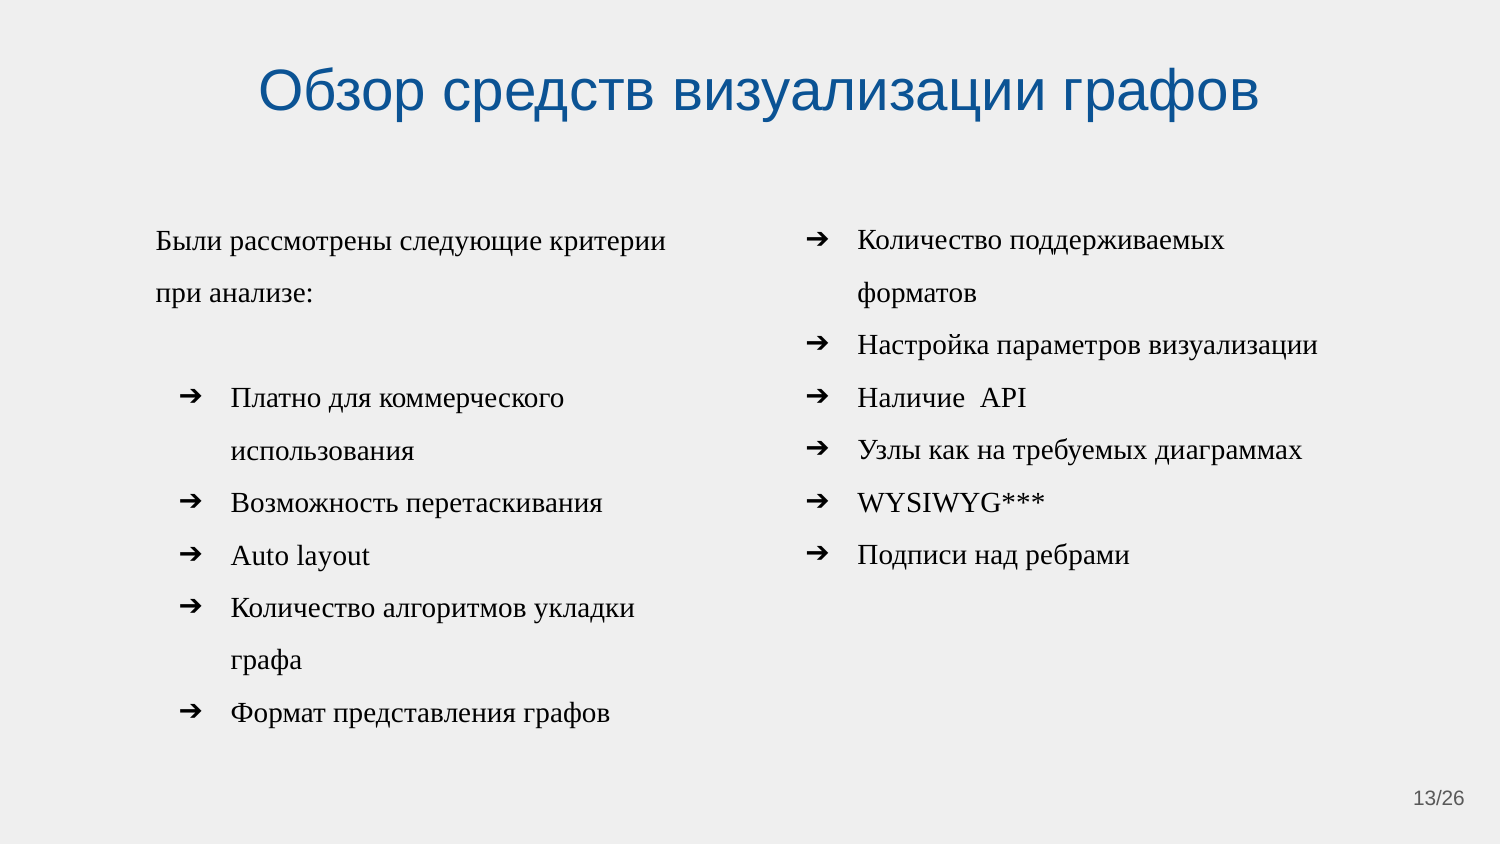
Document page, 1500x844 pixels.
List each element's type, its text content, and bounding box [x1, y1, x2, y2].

text_box Количество поддерживаемых форматов Настройка параметров визуализации Наличие API Узлы как на требуемых диаграммах WYSIWYG*** Подписи над ребрами [767, 188, 1379, 765]
slide_number 13/26 [1389, 764, 1480, 830]
title Обзор средств визуализации графов [60, 36, 1459, 131]
list Были рассмотрены следующие критерии при анализе: Платно для коммерческого использования Возможность перетаскивания Auto layout Количество алгоритмов укладки графа Формат представления графов [140, 188, 715, 760]
